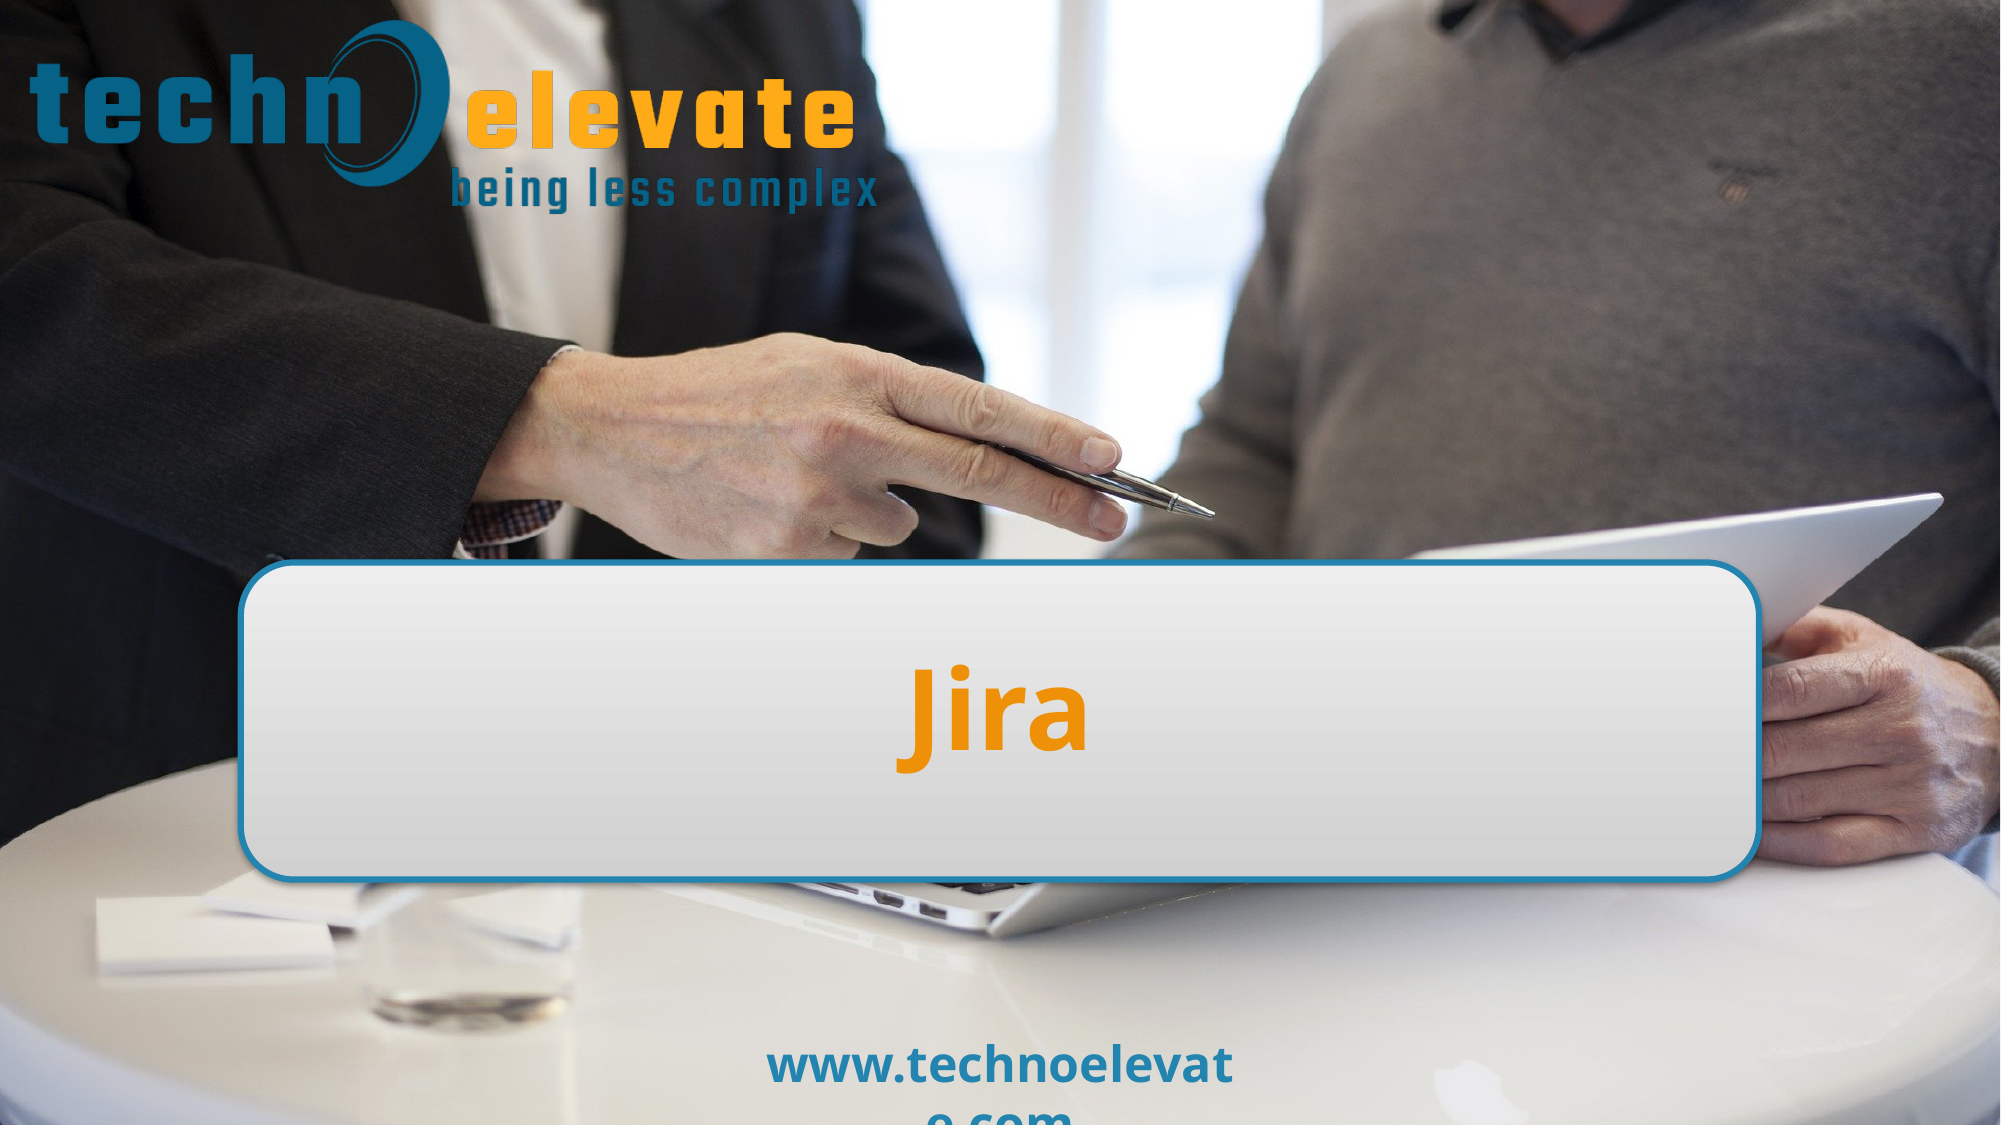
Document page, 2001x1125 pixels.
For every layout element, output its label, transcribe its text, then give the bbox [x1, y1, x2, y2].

picture [0, 0, 2001, 1125]
picture [1054, 1120, 1063, 1125]
picture [1037, 1120, 1046, 1125]
title Jira [263, 630, 1737, 798]
picture [1004, 1120, 1015, 1125]
picture [935, 1120, 945, 1125]
